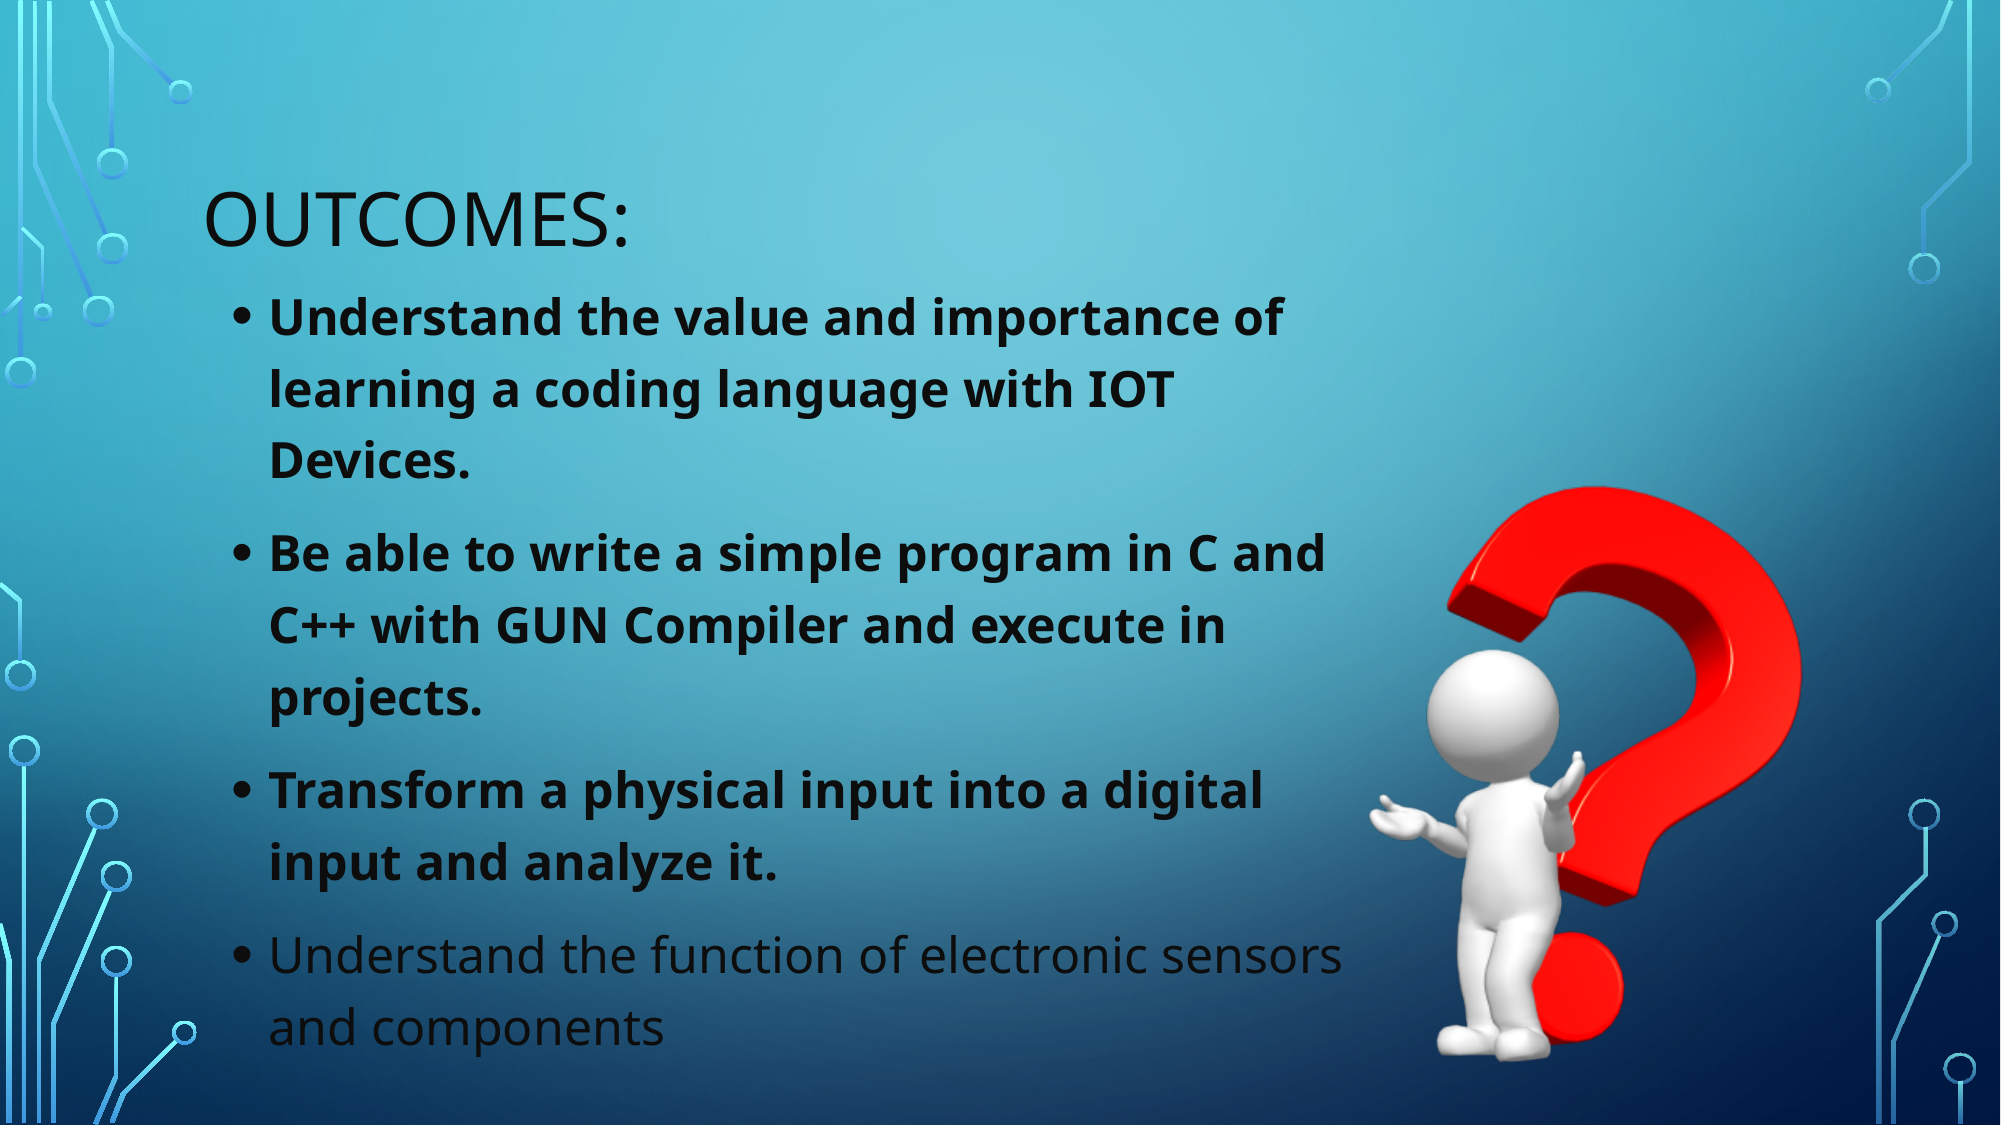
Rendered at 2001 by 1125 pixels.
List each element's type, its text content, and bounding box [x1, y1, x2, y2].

title Outcomes: [187, 101, 1813, 344]
picture [1236, 465, 1862, 1092]
list Understand the value and importance of learning a coding language with IOT Devices. Be able to write a simple program in C and C++ with GUN Compiler and execute in projects. Transform a physical input into a digital input and analyze it. Understand the function of electronic sensors and components [216, 265, 1391, 1106]
